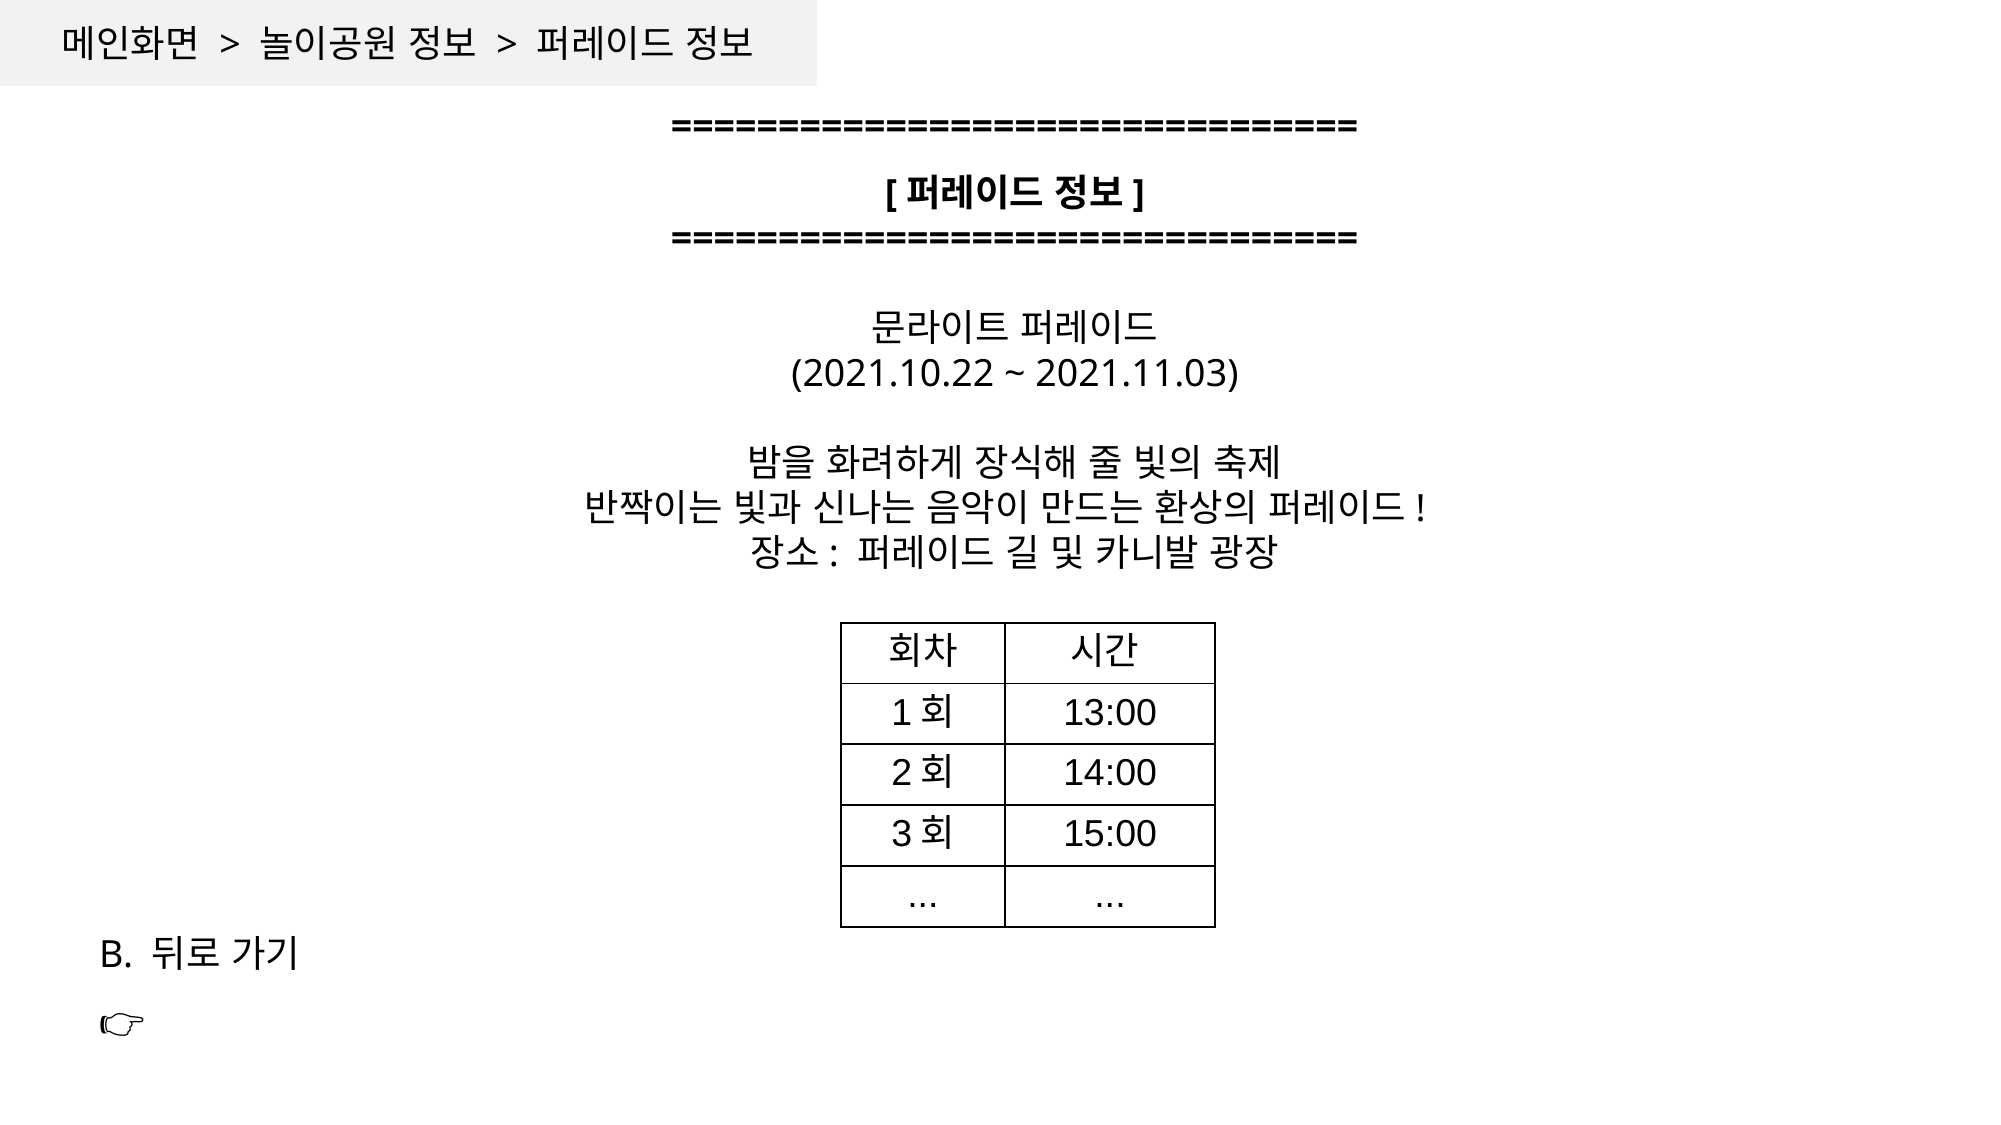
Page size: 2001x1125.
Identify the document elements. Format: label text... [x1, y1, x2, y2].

table_cell ... [842, 867, 1004, 926]
table_header 시간 [1006, 624, 1214, 683]
table_cell 13:00 [1006, 684, 1214, 743]
text_box B. 뒤로 가기 👉 [84, 899, 535, 1050]
table_cell 3회 [842, 806, 1004, 865]
table_cell 2회 [842, 745, 1004, 804]
table_cell ... [1006, 867, 1214, 926]
table_cell 1회 [842, 684, 1004, 743]
table_cell 14:00 [1006, 745, 1214, 804]
text_box ================================ [퍼레이드 정보] ================================ 문라이트 퍼레이드 (2021.10.22 ~ 2021.11.03) 밤을 화려하게 장식해 줄 빛의 축제 반짝이는 빛과 신나는 음악이 만드는 환상의 퍼레이드! 장소: 퍼레이드 길 및 카니발 광장 [157, 94, 1873, 582]
table_cell 15:00 [1006, 806, 1214, 865]
text_box 메인화면 > 놀이공원 정보 > 퍼레이드 정보 [0, 0, 817, 86]
table_header 회차 [842, 624, 1004, 683]
